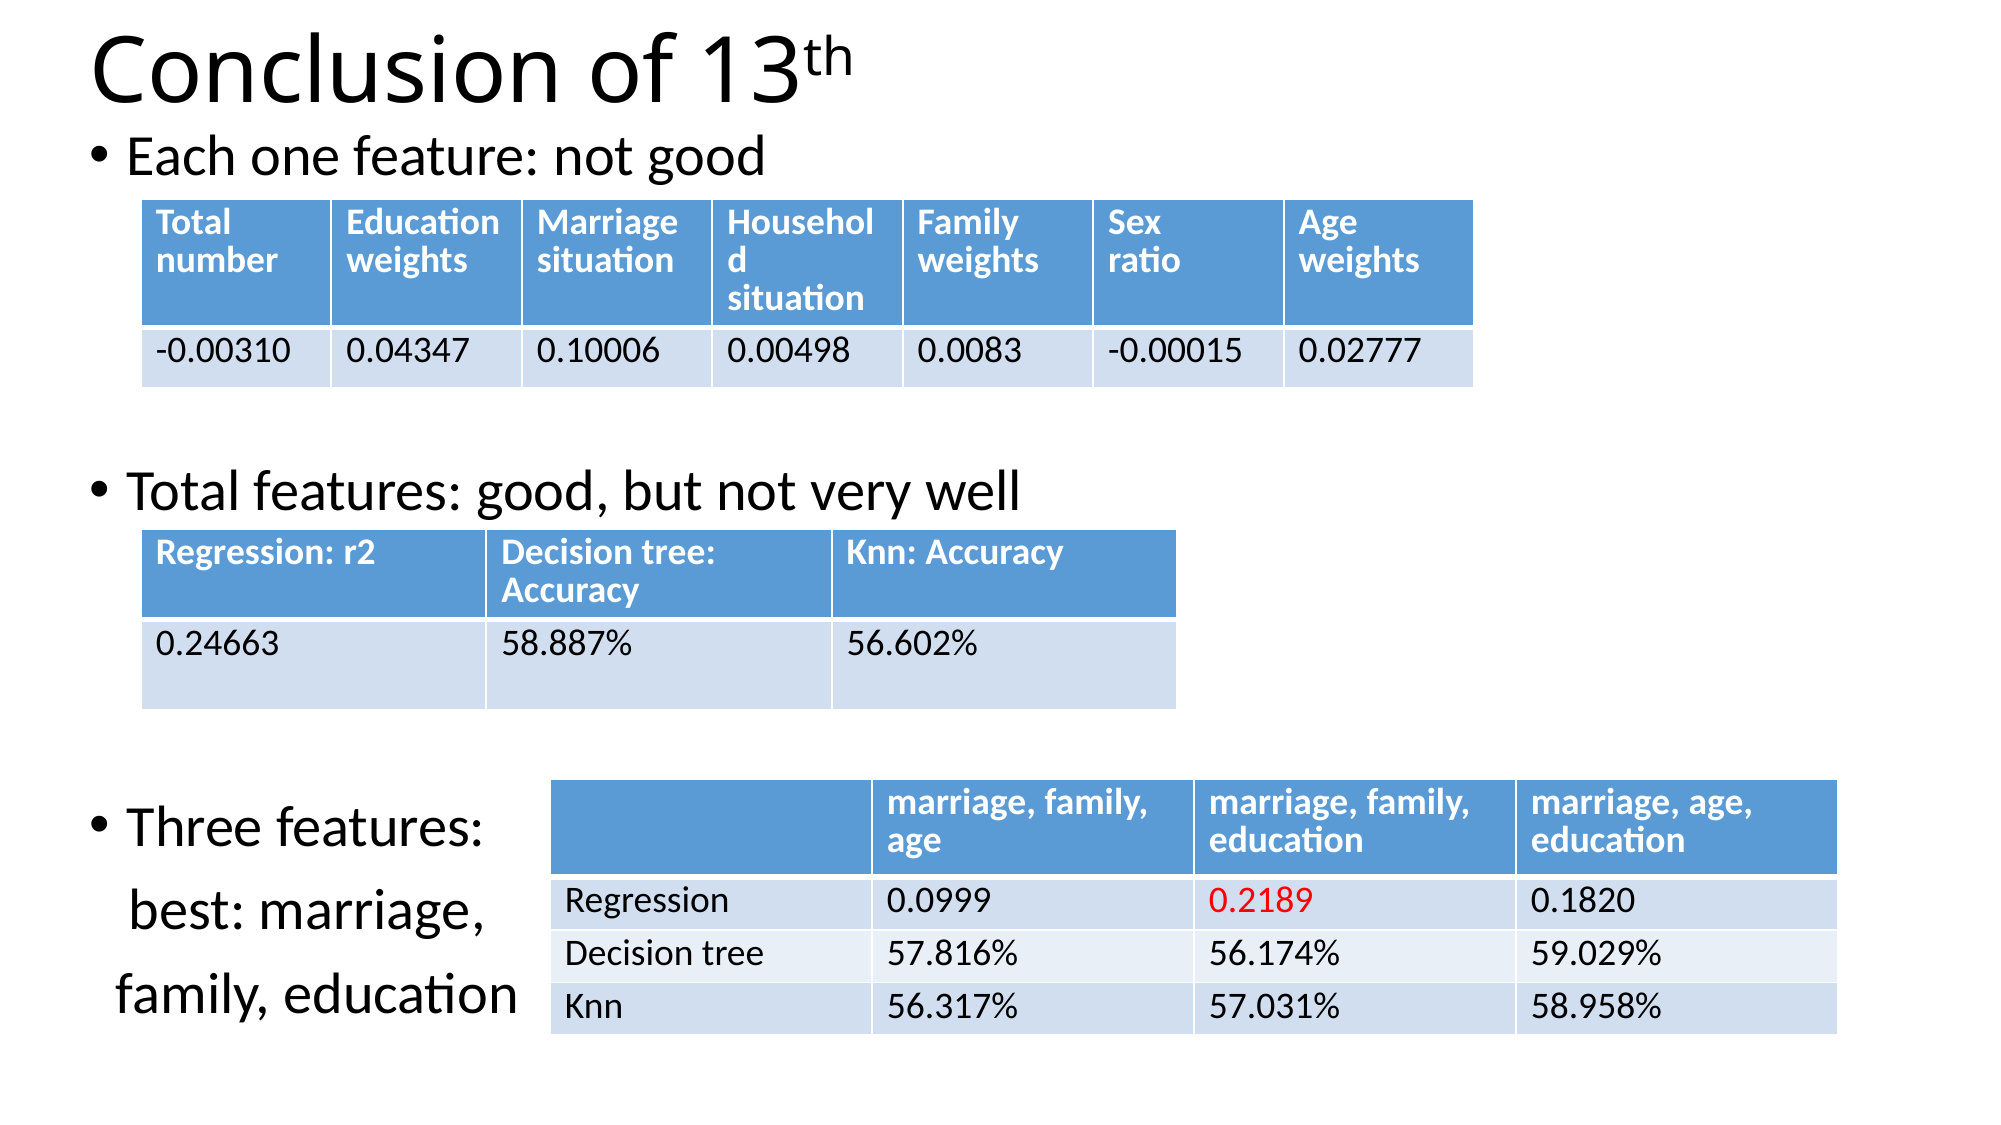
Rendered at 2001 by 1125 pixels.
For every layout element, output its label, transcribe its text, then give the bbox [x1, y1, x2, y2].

table_cell -0.00015 [1094, 330, 1283, 387]
table_cell Regression [551, 880, 871, 929]
table_header Family weights [904, 200, 1092, 325]
table_cell 0.02777 [1285, 330, 1473, 387]
title Conclusion of 13th [74, 0, 1802, 117]
table_cell 0.2189 [1195, 880, 1515, 929]
table_cell Knn [551, 983, 871, 1034]
table_header Age weights [1285, 200, 1473, 325]
table_cell 0.00498 [713, 330, 902, 387]
table_header Education weights [332, 200, 521, 325]
table_cell 56.602% [833, 622, 1176, 709]
table_header Decision tree: Accuracy [487, 530, 831, 617]
list Each one feature: not good Total features: good, but not very well Three features: best: marriage, family, education [74, 117, 1905, 1064]
table_header Knn: Accuracy [833, 530, 1176, 617]
table_cell 0.0999 [873, 880, 1193, 929]
table_header Total number [142, 200, 330, 325]
table_header Regression: r2 [142, 530, 485, 617]
table_cell 56.317% [873, 983, 1193, 1034]
table_cell 0.24663 [142, 622, 485, 709]
table_cell 0.1820 [1517, 880, 1837, 929]
table_cell 0.10006 [523, 330, 711, 387]
table_cell 58.958% [1517, 983, 1837, 1034]
table_cell -0.00310 [142, 330, 330, 387]
table_cell 0.04347 [332, 330, 521, 387]
table_header Sex ratio [1094, 200, 1283, 325]
table_cell 58.887% [487, 622, 831, 709]
table_cell Decision tree [551, 931, 871, 982]
table_cell 0.0083 [904, 330, 1092, 387]
table_cell 59.029% [1517, 931, 1837, 982]
table_cell 57.816% [873, 931, 1193, 982]
table_header marriage, family, education [1195, 780, 1515, 874]
table_cell 57.031% [1195, 983, 1515, 1034]
table_cell 56.174% [1195, 931, 1515, 982]
table_header Marriage situation [523, 200, 711, 325]
table_header marriage, family, age [873, 780, 1193, 874]
table_header [551, 780, 871, 874]
table_header marriage, age, education [1517, 780, 1837, 874]
table_header Household situation [713, 200, 902, 325]
